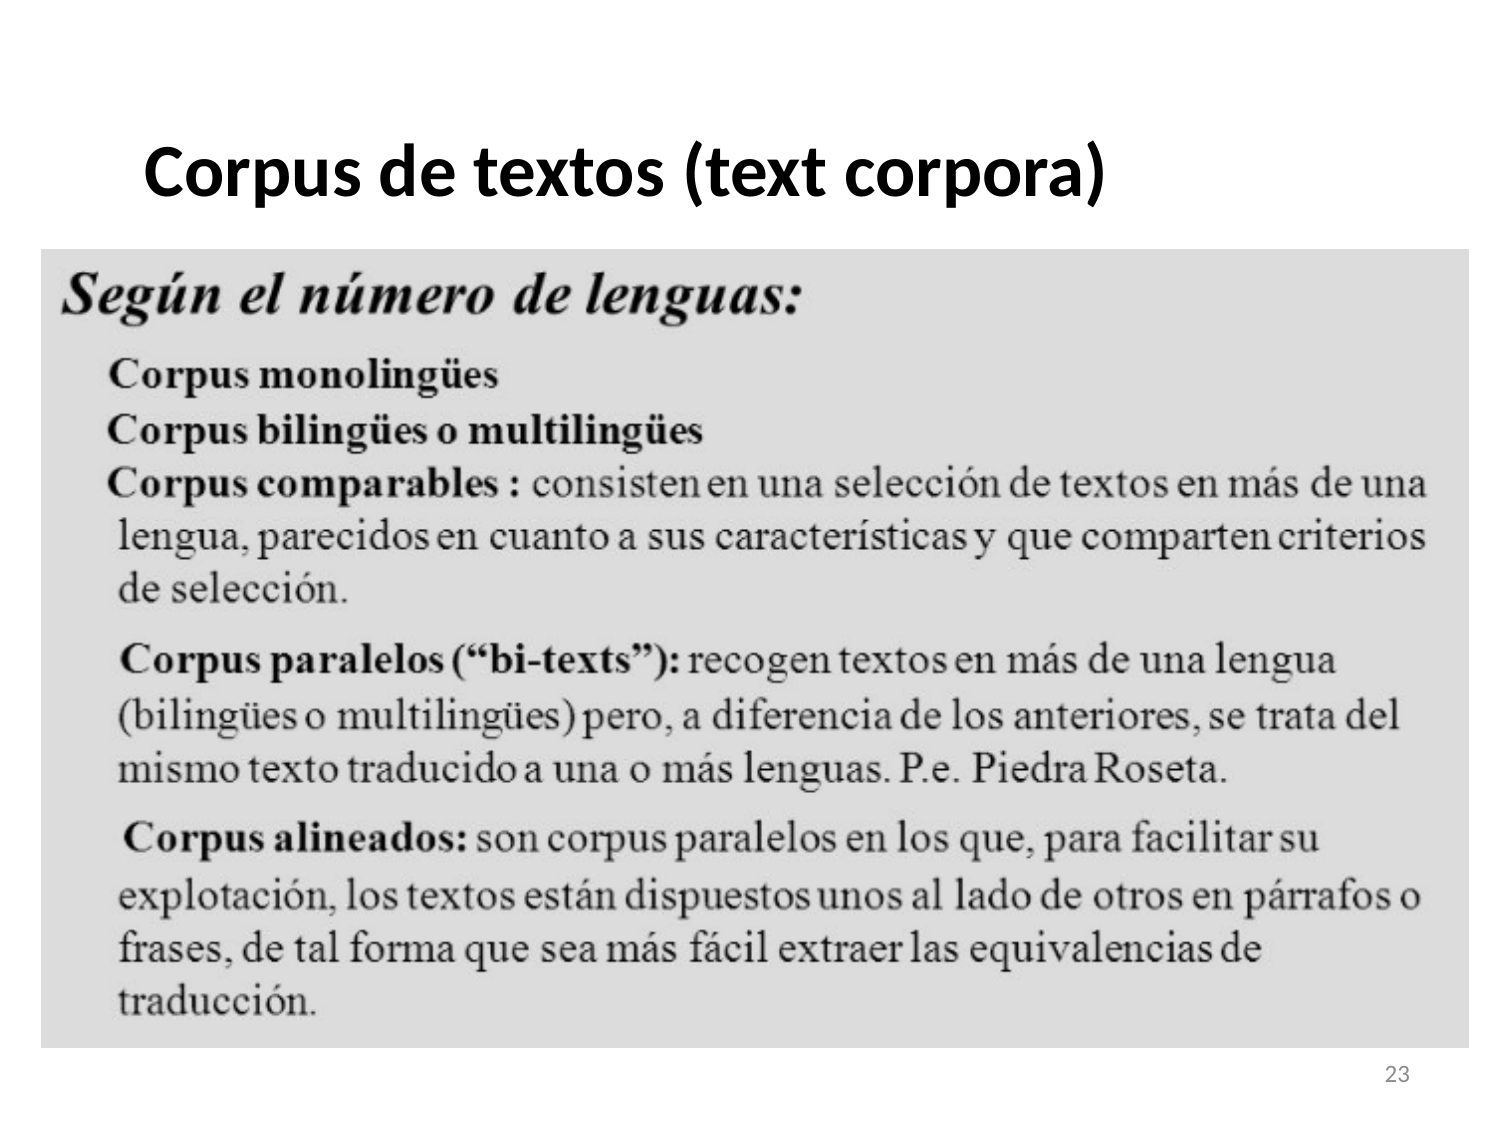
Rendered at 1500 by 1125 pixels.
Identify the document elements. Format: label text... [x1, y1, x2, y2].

picture [41, 248, 1469, 1048]
slide_number 23 [1074, 1056, 1425, 1103]
text_box Corpus de textos (text corpora) [130, 113, 1124, 219]
